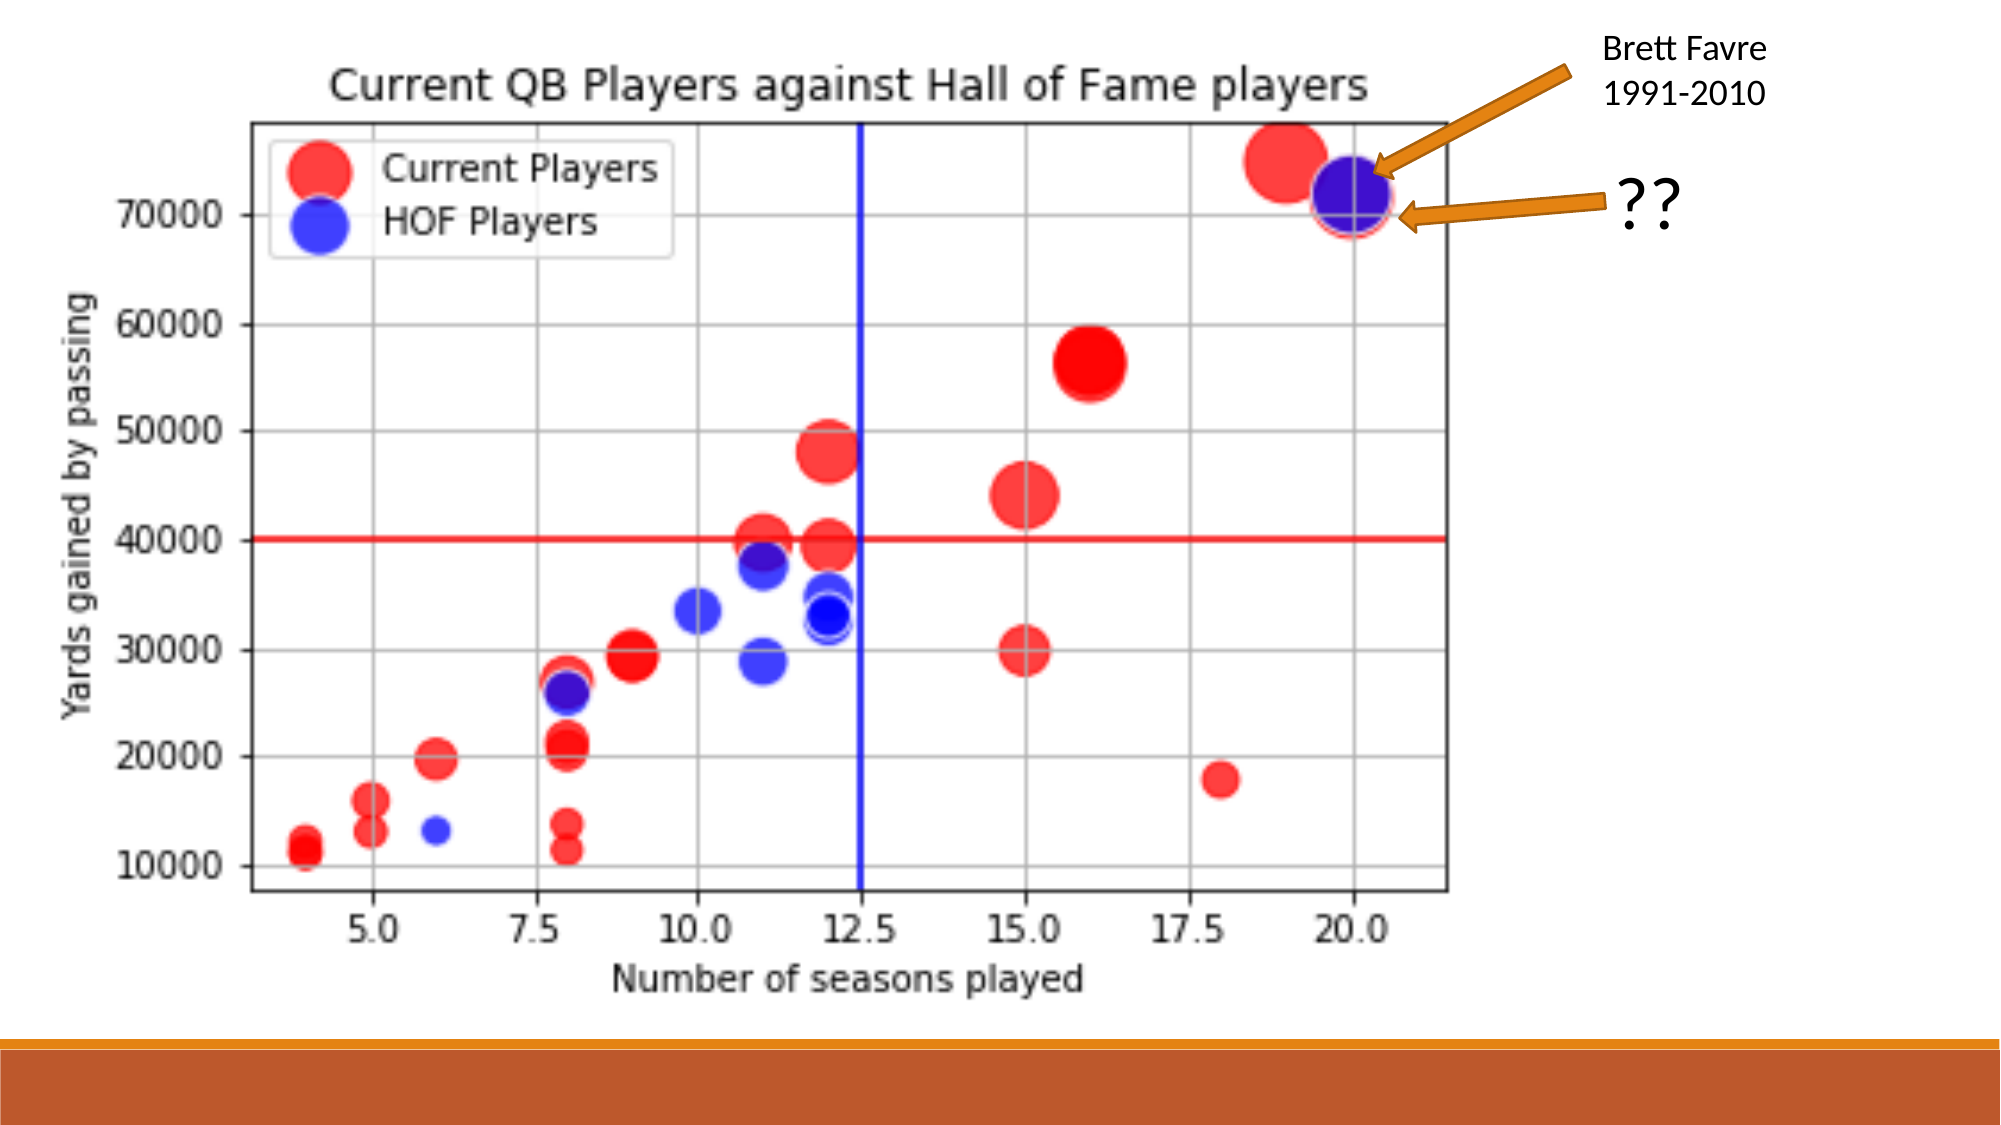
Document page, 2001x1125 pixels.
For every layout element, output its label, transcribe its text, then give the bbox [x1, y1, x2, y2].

text_box ?? [1610, 146, 1747, 252]
text_box Brett Favre 1991-2010 [1610, 15, 1841, 121]
picture [58, 0, 1601, 1018]
